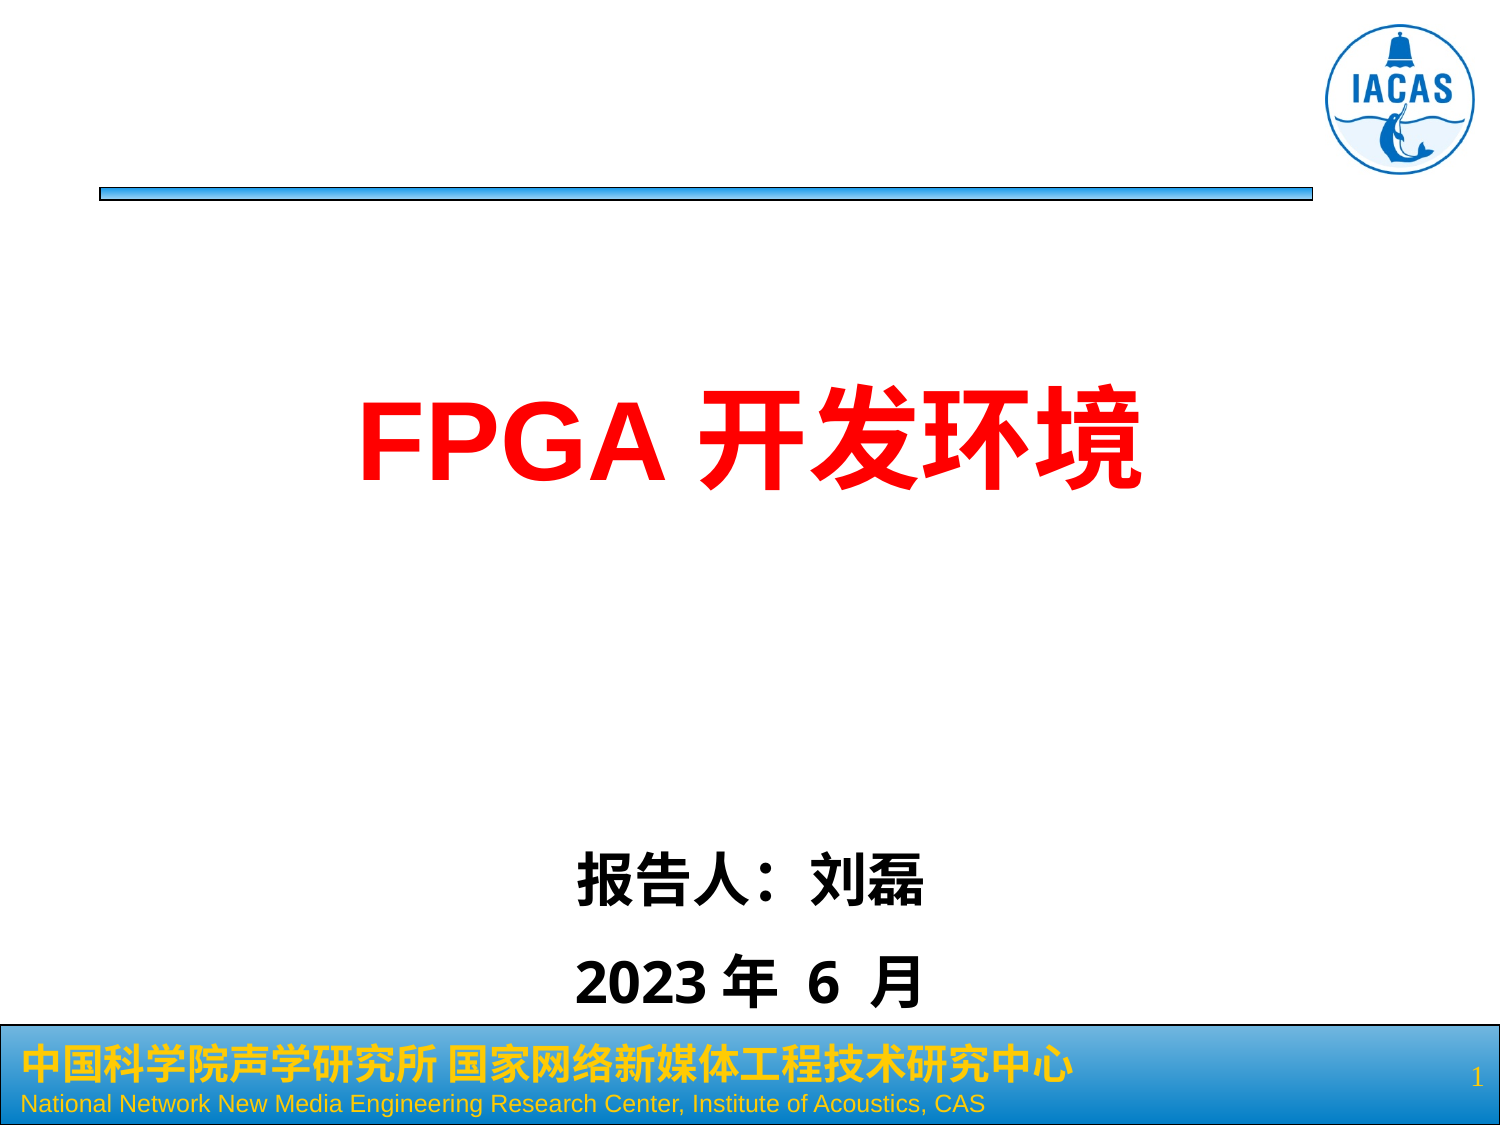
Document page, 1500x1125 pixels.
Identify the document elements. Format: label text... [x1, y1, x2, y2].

text_box FPGA开发环境 报告人：刘磊 2023年 6 月 [2, 292, 1500, 1020]
picture [1325, 24, 1475, 175]
